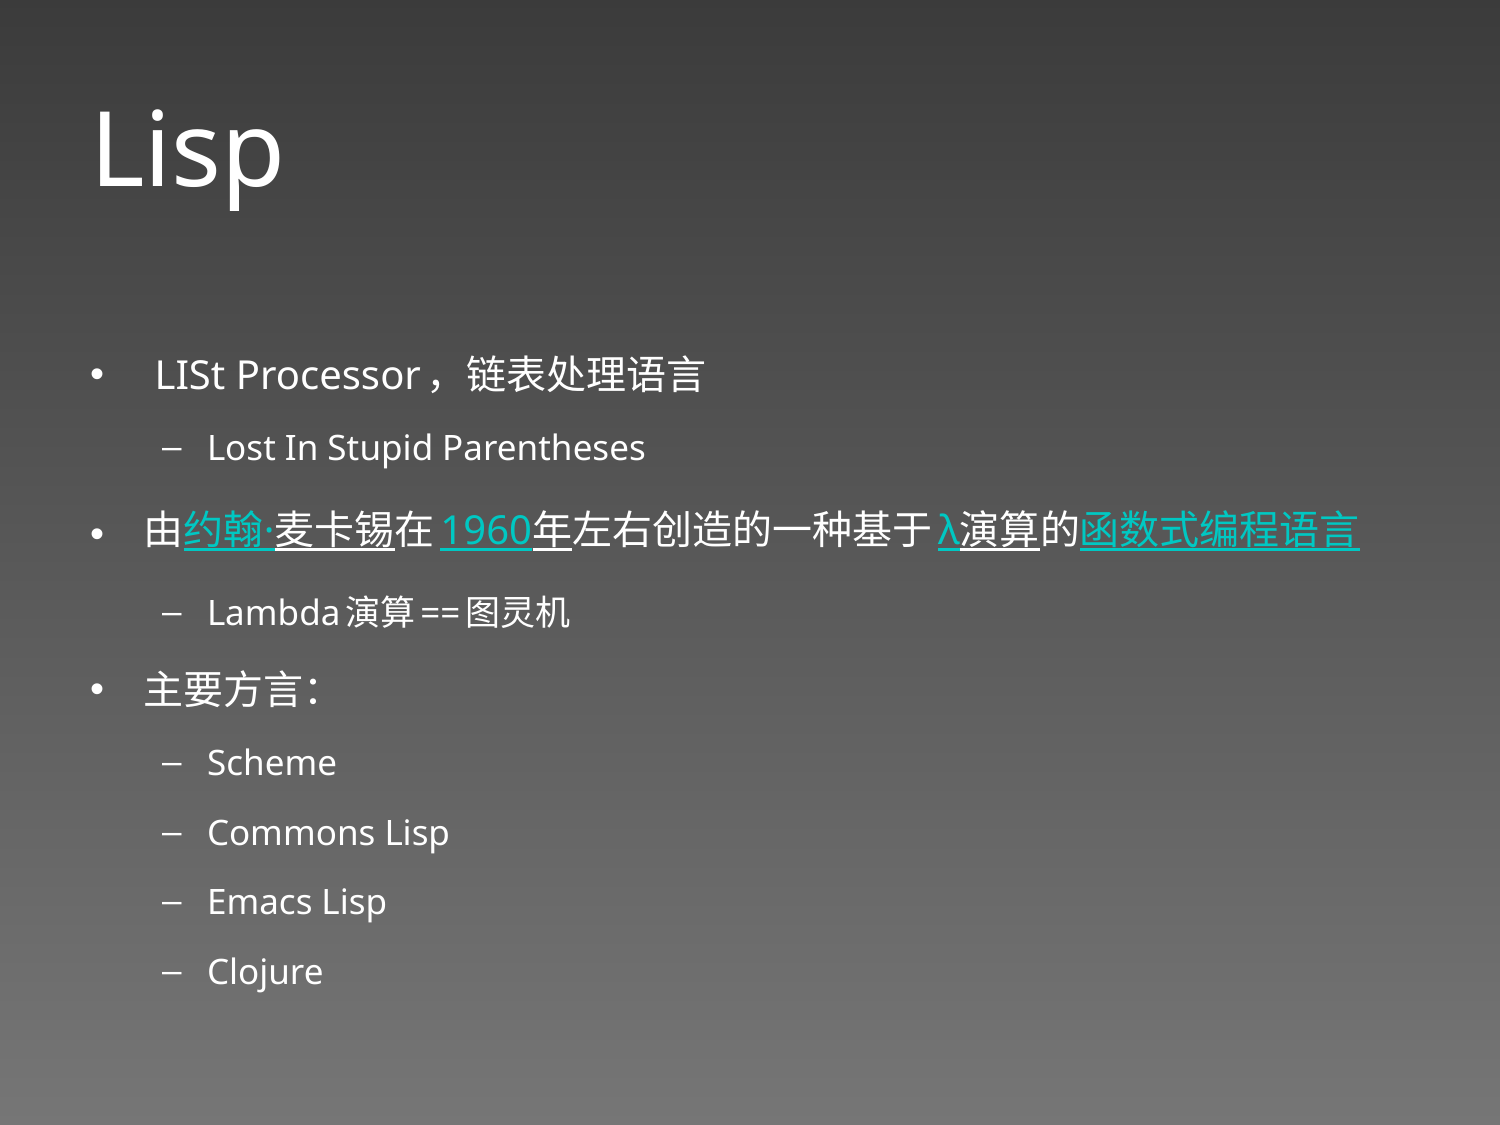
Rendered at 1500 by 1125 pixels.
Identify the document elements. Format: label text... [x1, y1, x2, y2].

title Lisp [75, 75, 1425, 262]
list LISt Processor，链表处理语言 Lost In Stupid Parentheses 由约翰·麦卡锡在1960年左右创造的一种基于λ演算的函数式编程语言 Lambda演算==图灵机 主要方言： Scheme Commons Lisp Emacs Lisp Clojure [75, 262, 1425, 1005]
